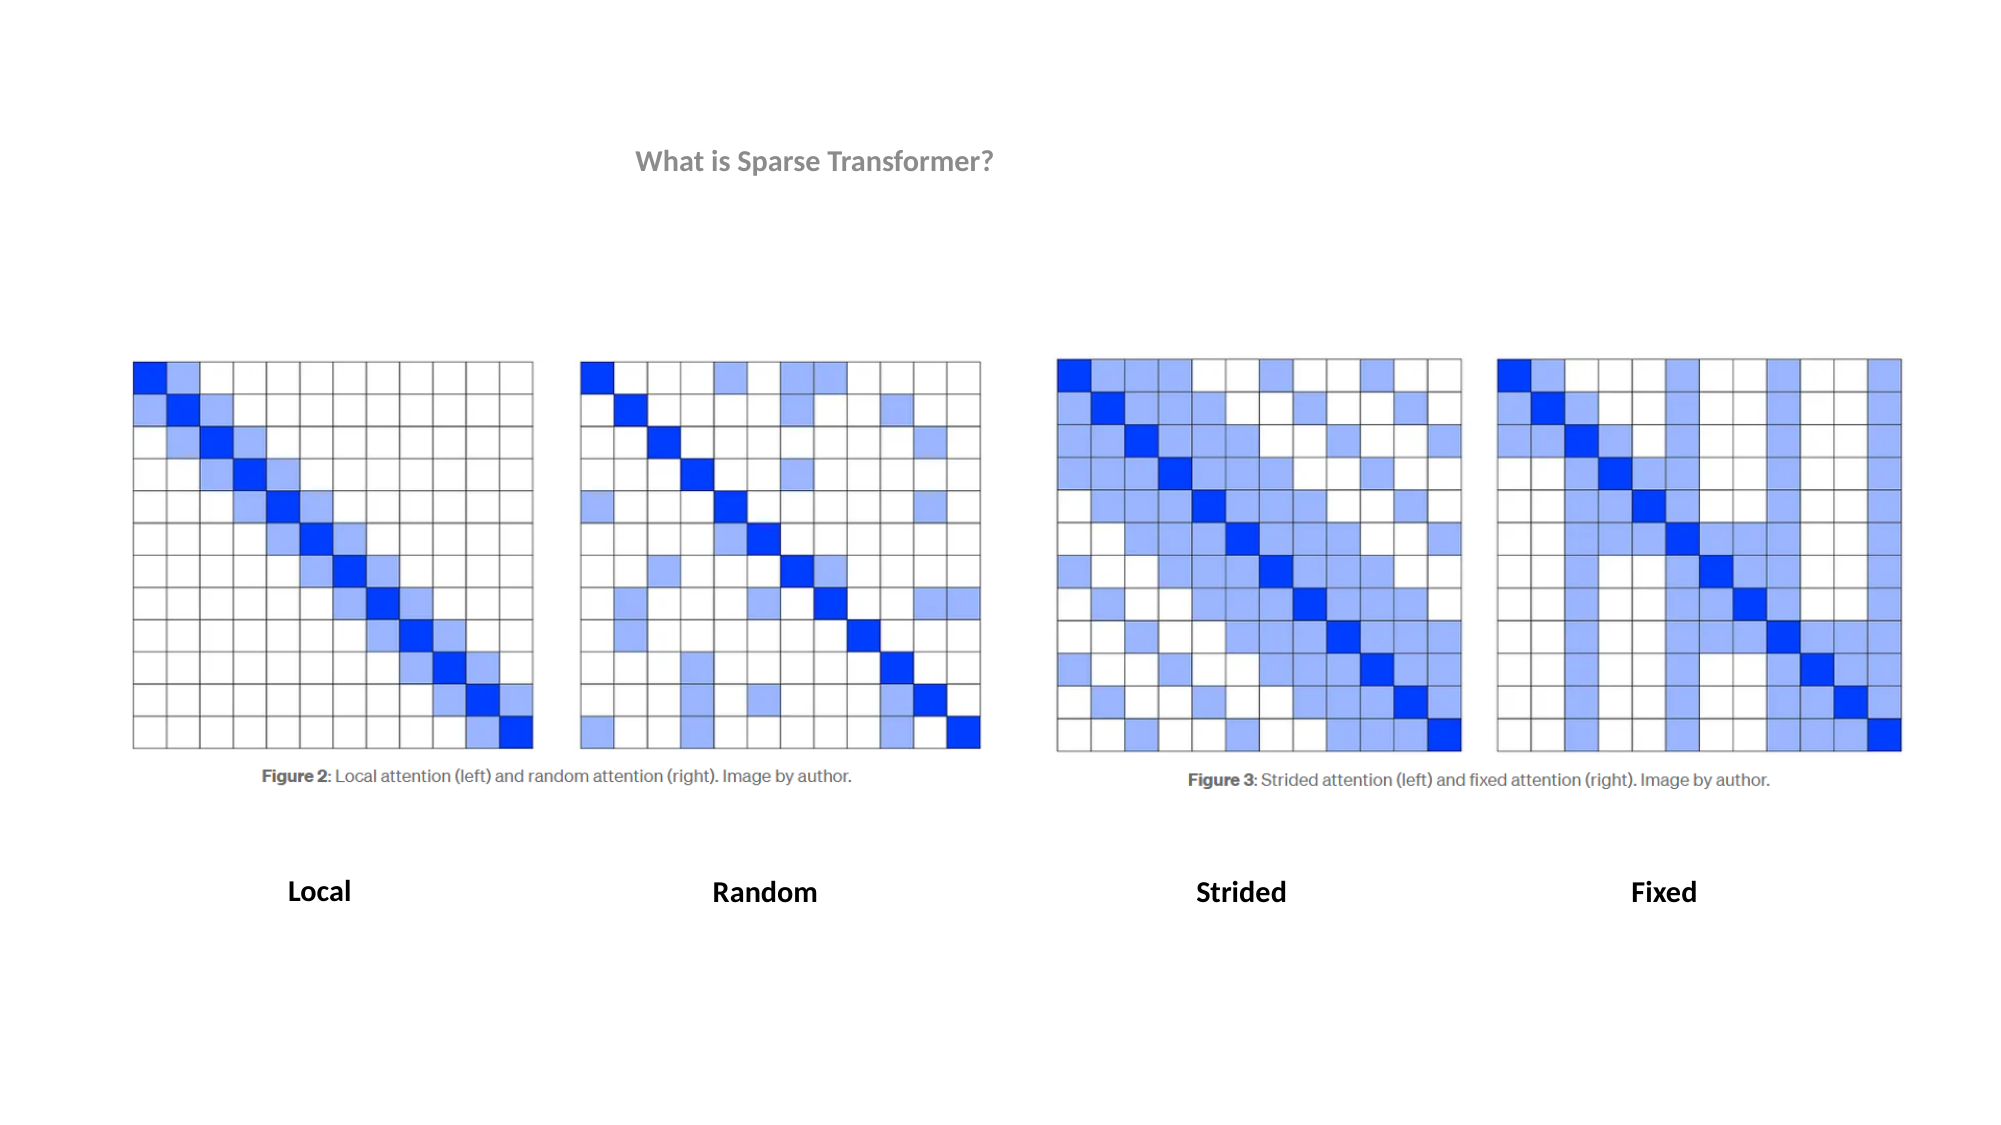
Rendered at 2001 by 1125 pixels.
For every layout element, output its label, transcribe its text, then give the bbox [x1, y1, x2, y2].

text_box Fixed [1616, 868, 1801, 1049]
text_box Random [697, 868, 940, 1049]
picture [1019, 327, 1921, 834]
text_box Local [273, 867, 457, 1049]
text_box Strided [1181, 868, 1410, 1049]
picture [105, 342, 1000, 806]
list What is Sparse Transformer? [620, 138, 1420, 319]
